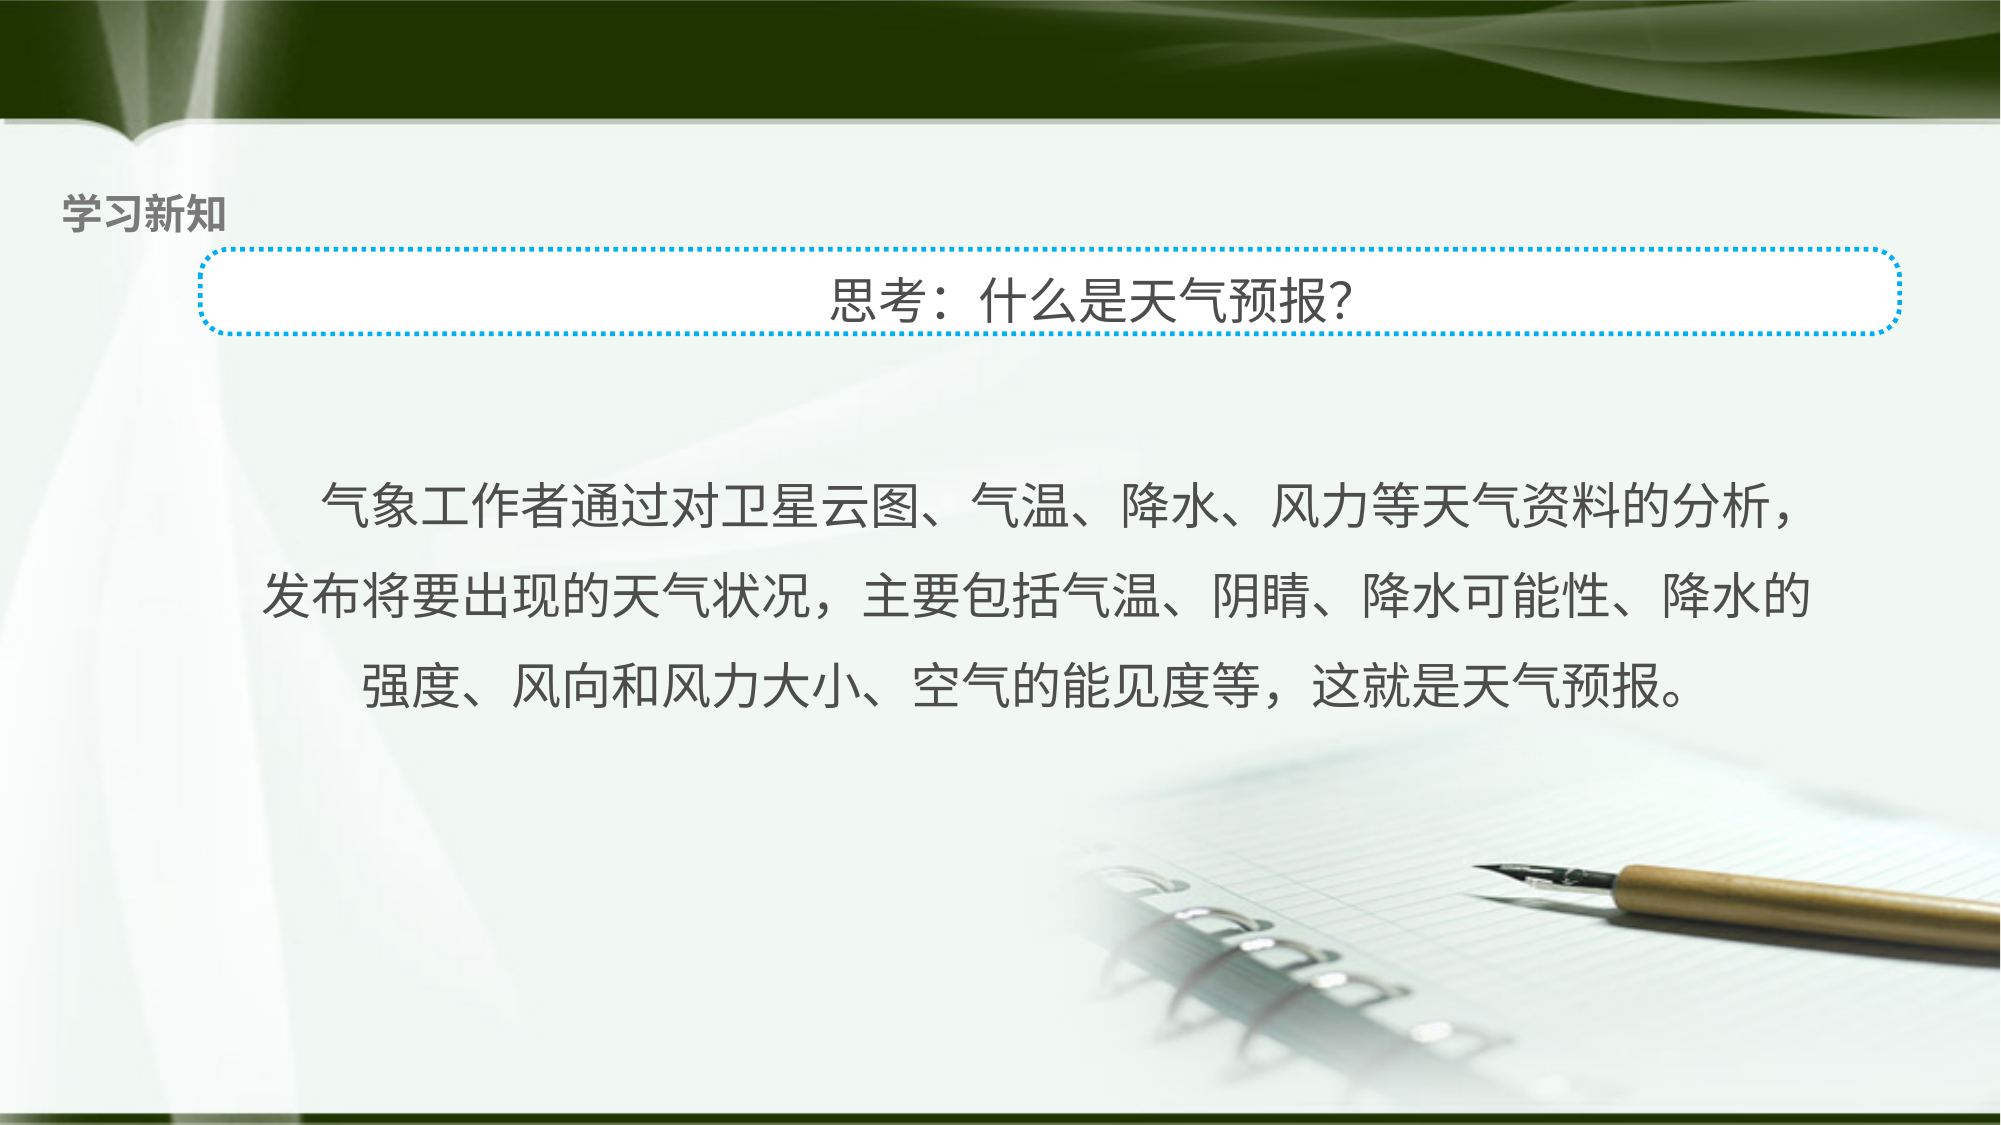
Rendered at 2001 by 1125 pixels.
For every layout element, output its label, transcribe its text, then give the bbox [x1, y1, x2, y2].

text_box 学习新知 [46, 180, 243, 246]
picture [0, 0, 2001, 1125]
text_box 气象工作者通过对卫星云图、气温、降水、风力等天气资料的分析，发布将要出现的天气状况，主要包括气温、阴睛、降水可能性、降水的强度、风向和风力大小、空气的能见度等，这就是天气预报。 [228, 437, 1845, 723]
text_box 思考：什么是天气预报？ [228, 250, 1945, 337]
text_box [200, 249, 1878, 334]
